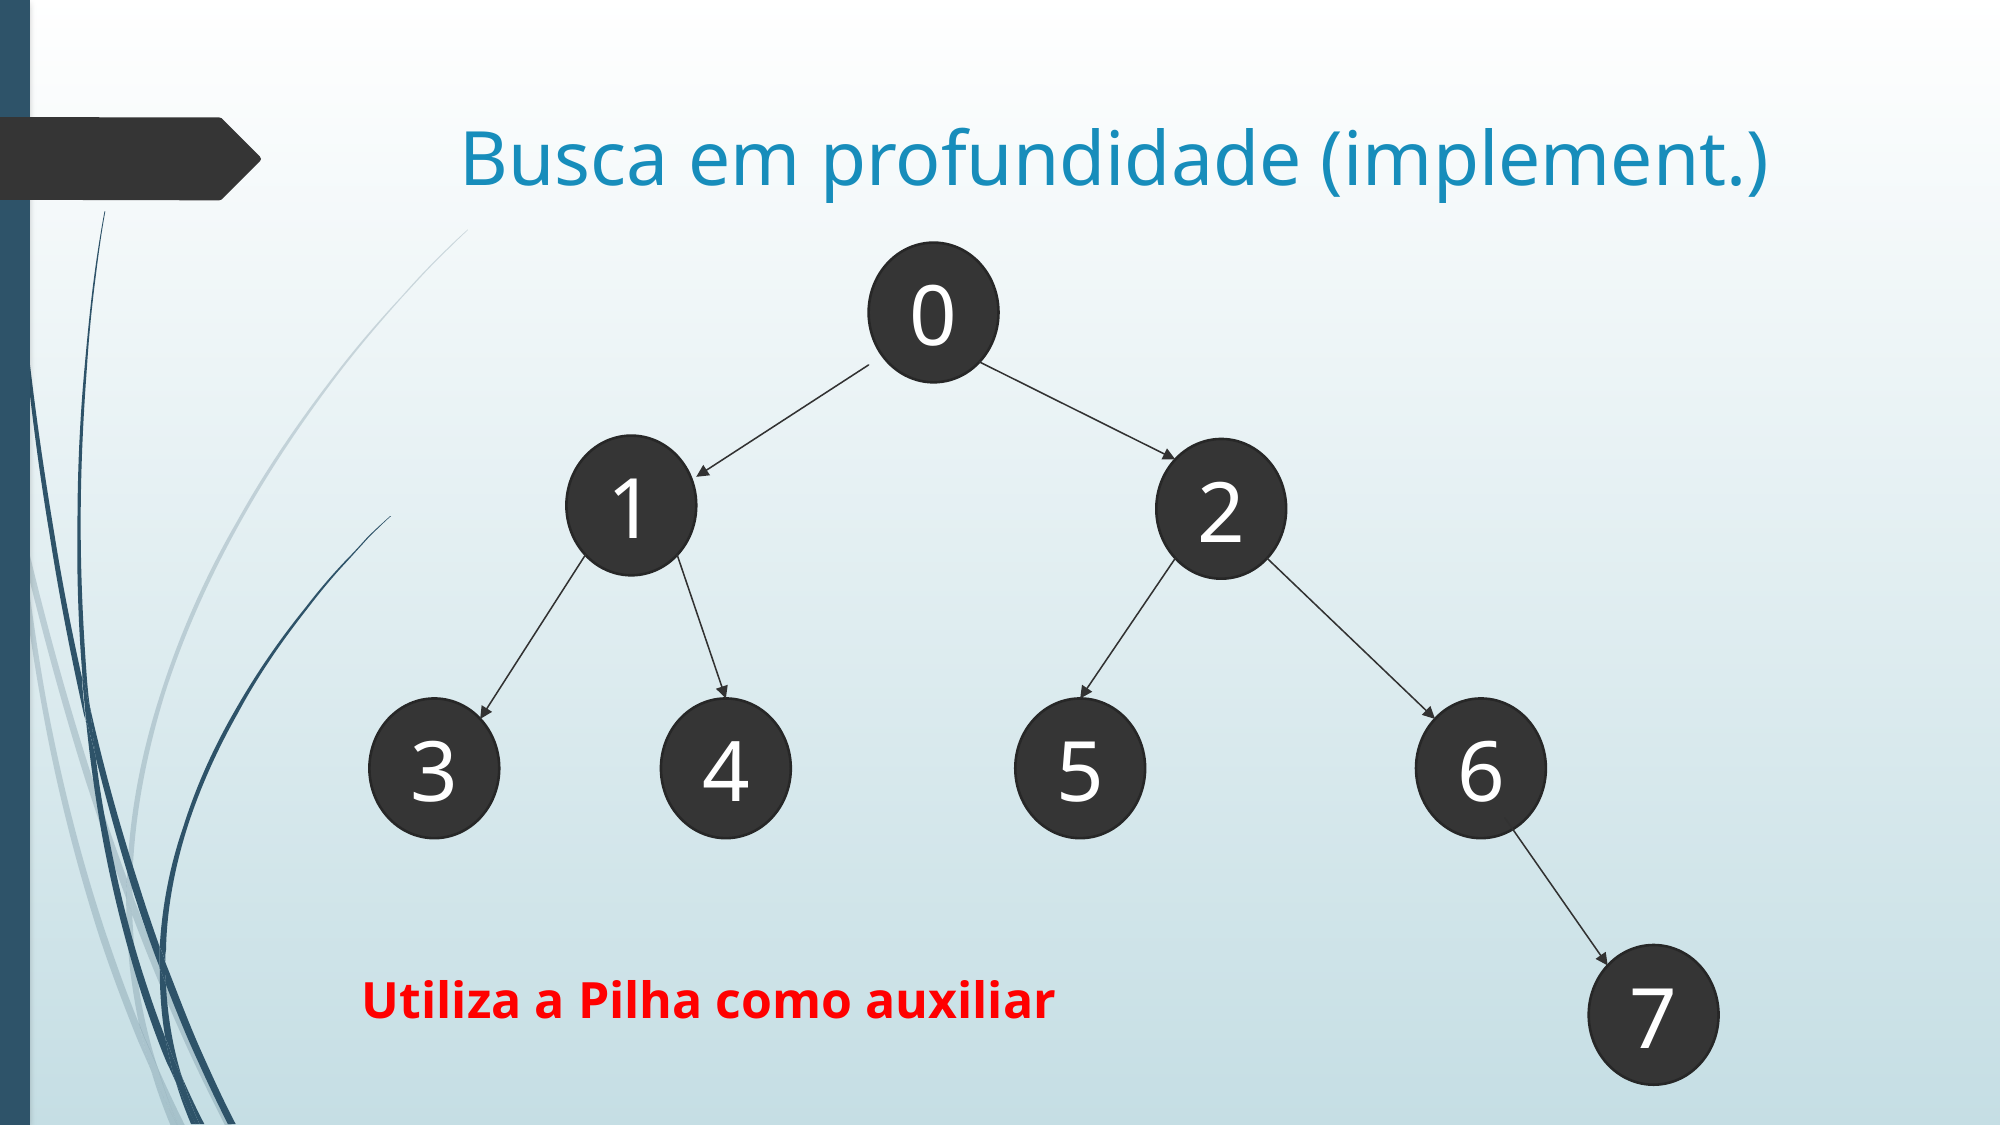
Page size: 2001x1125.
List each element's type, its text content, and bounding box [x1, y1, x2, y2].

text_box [676, 554, 727, 699]
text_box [979, 361, 1176, 460]
text_box Utiliza a Pilha como auxiliar [347, 961, 1072, 1037]
text_box 5 [1013, 697, 1147, 840]
text_box 2 [1155, 437, 1288, 580]
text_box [479, 554, 586, 720]
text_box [1266, 557, 1436, 720]
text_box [695, 364, 869, 478]
text_box 7 [1587, 943, 1720, 1087]
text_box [1504, 817, 1608, 966]
text_box 1 [565, 434, 698, 577]
title Busca em profundidade (implement.) [425, 102, 1888, 313]
text_box 0 [867, 241, 1000, 384]
text_box 6 [1414, 697, 1548, 840]
text_box 4 [659, 697, 793, 840]
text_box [1079, 557, 1176, 699]
text_box 3 [368, 697, 501, 840]
